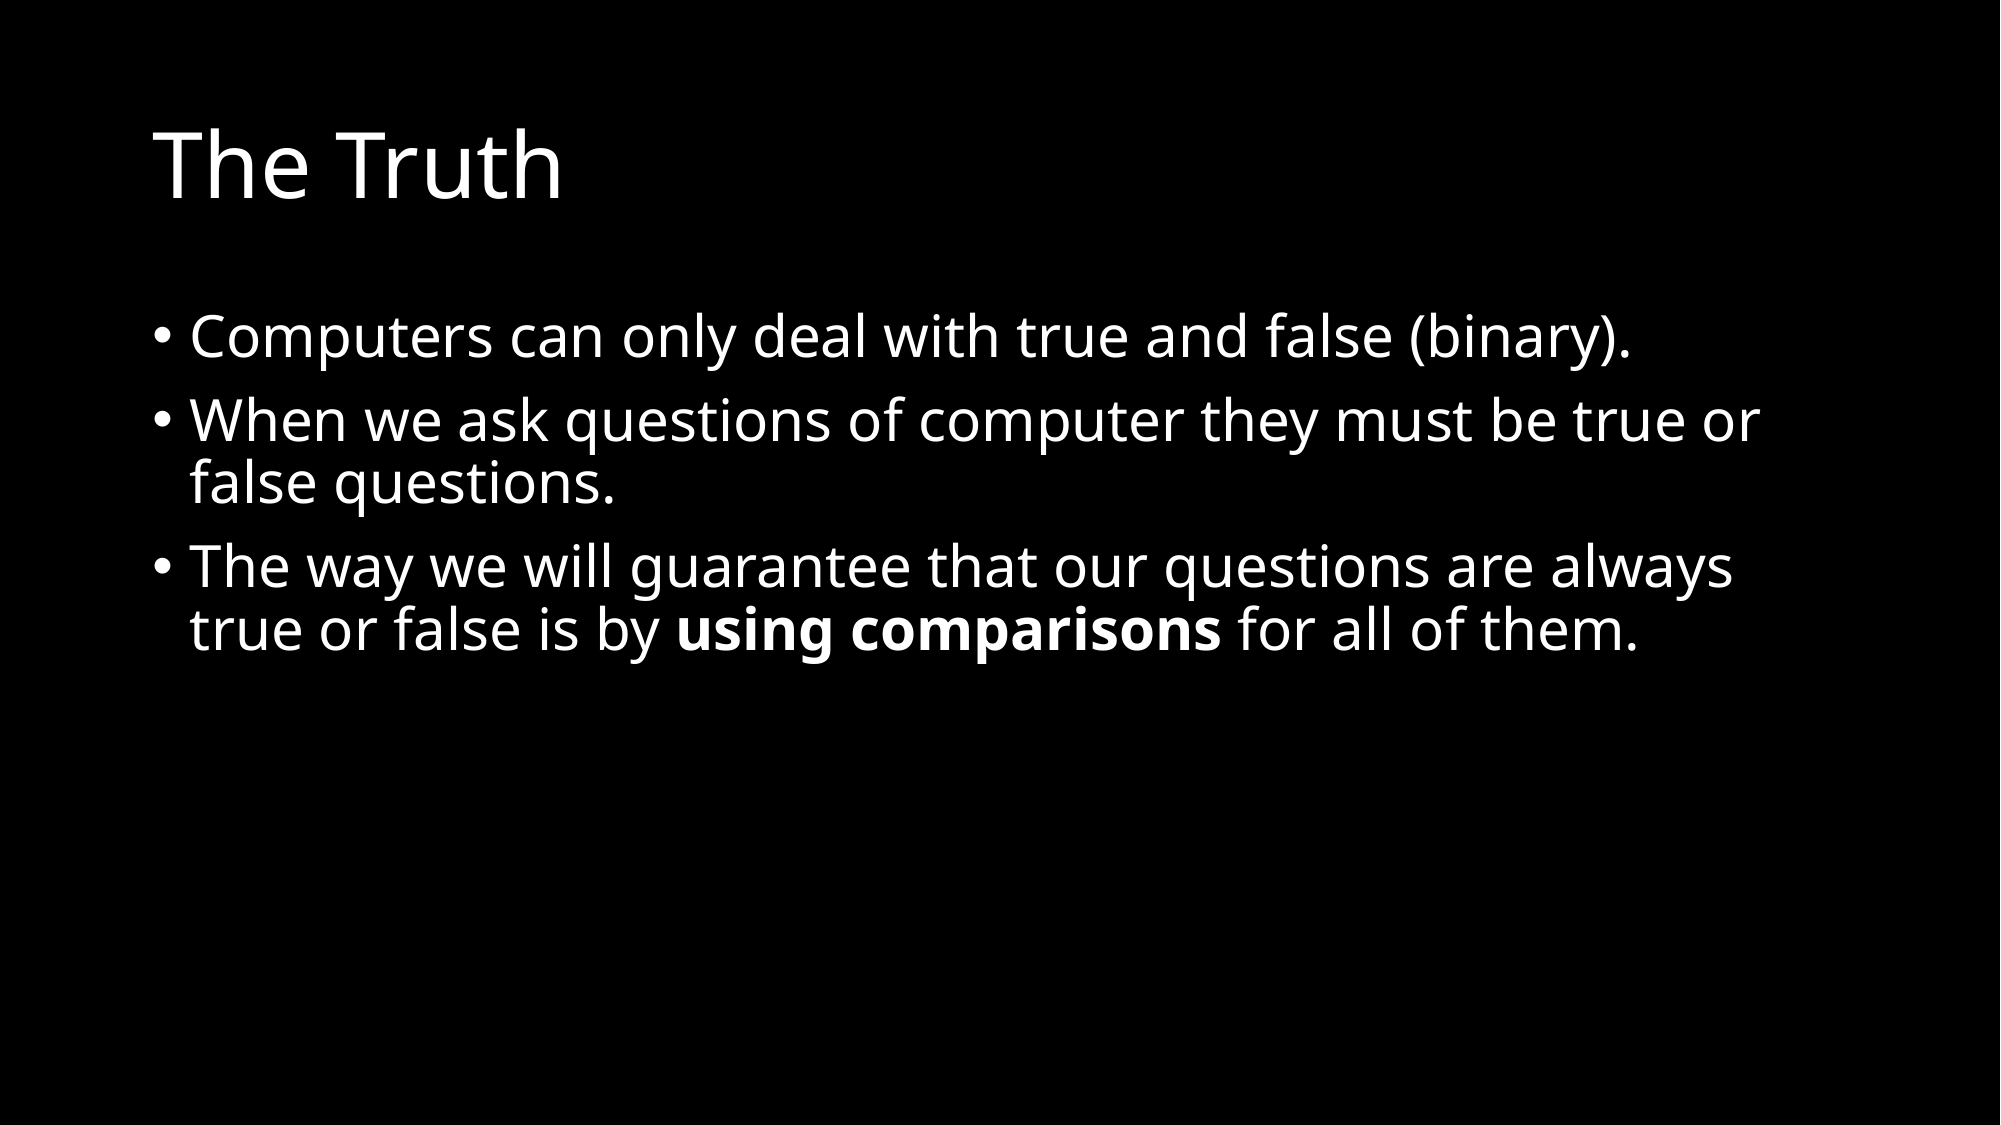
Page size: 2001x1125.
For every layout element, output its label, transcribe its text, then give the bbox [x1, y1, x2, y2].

list Computers can only deal with true and false (binary). When we ask questions of computer they must be true or false questions. The way we will guarantee that our questions are always true or false is by using comparisons for all of them. [137, 299, 1863, 1014]
title The Truth [137, 59, 1863, 278]
